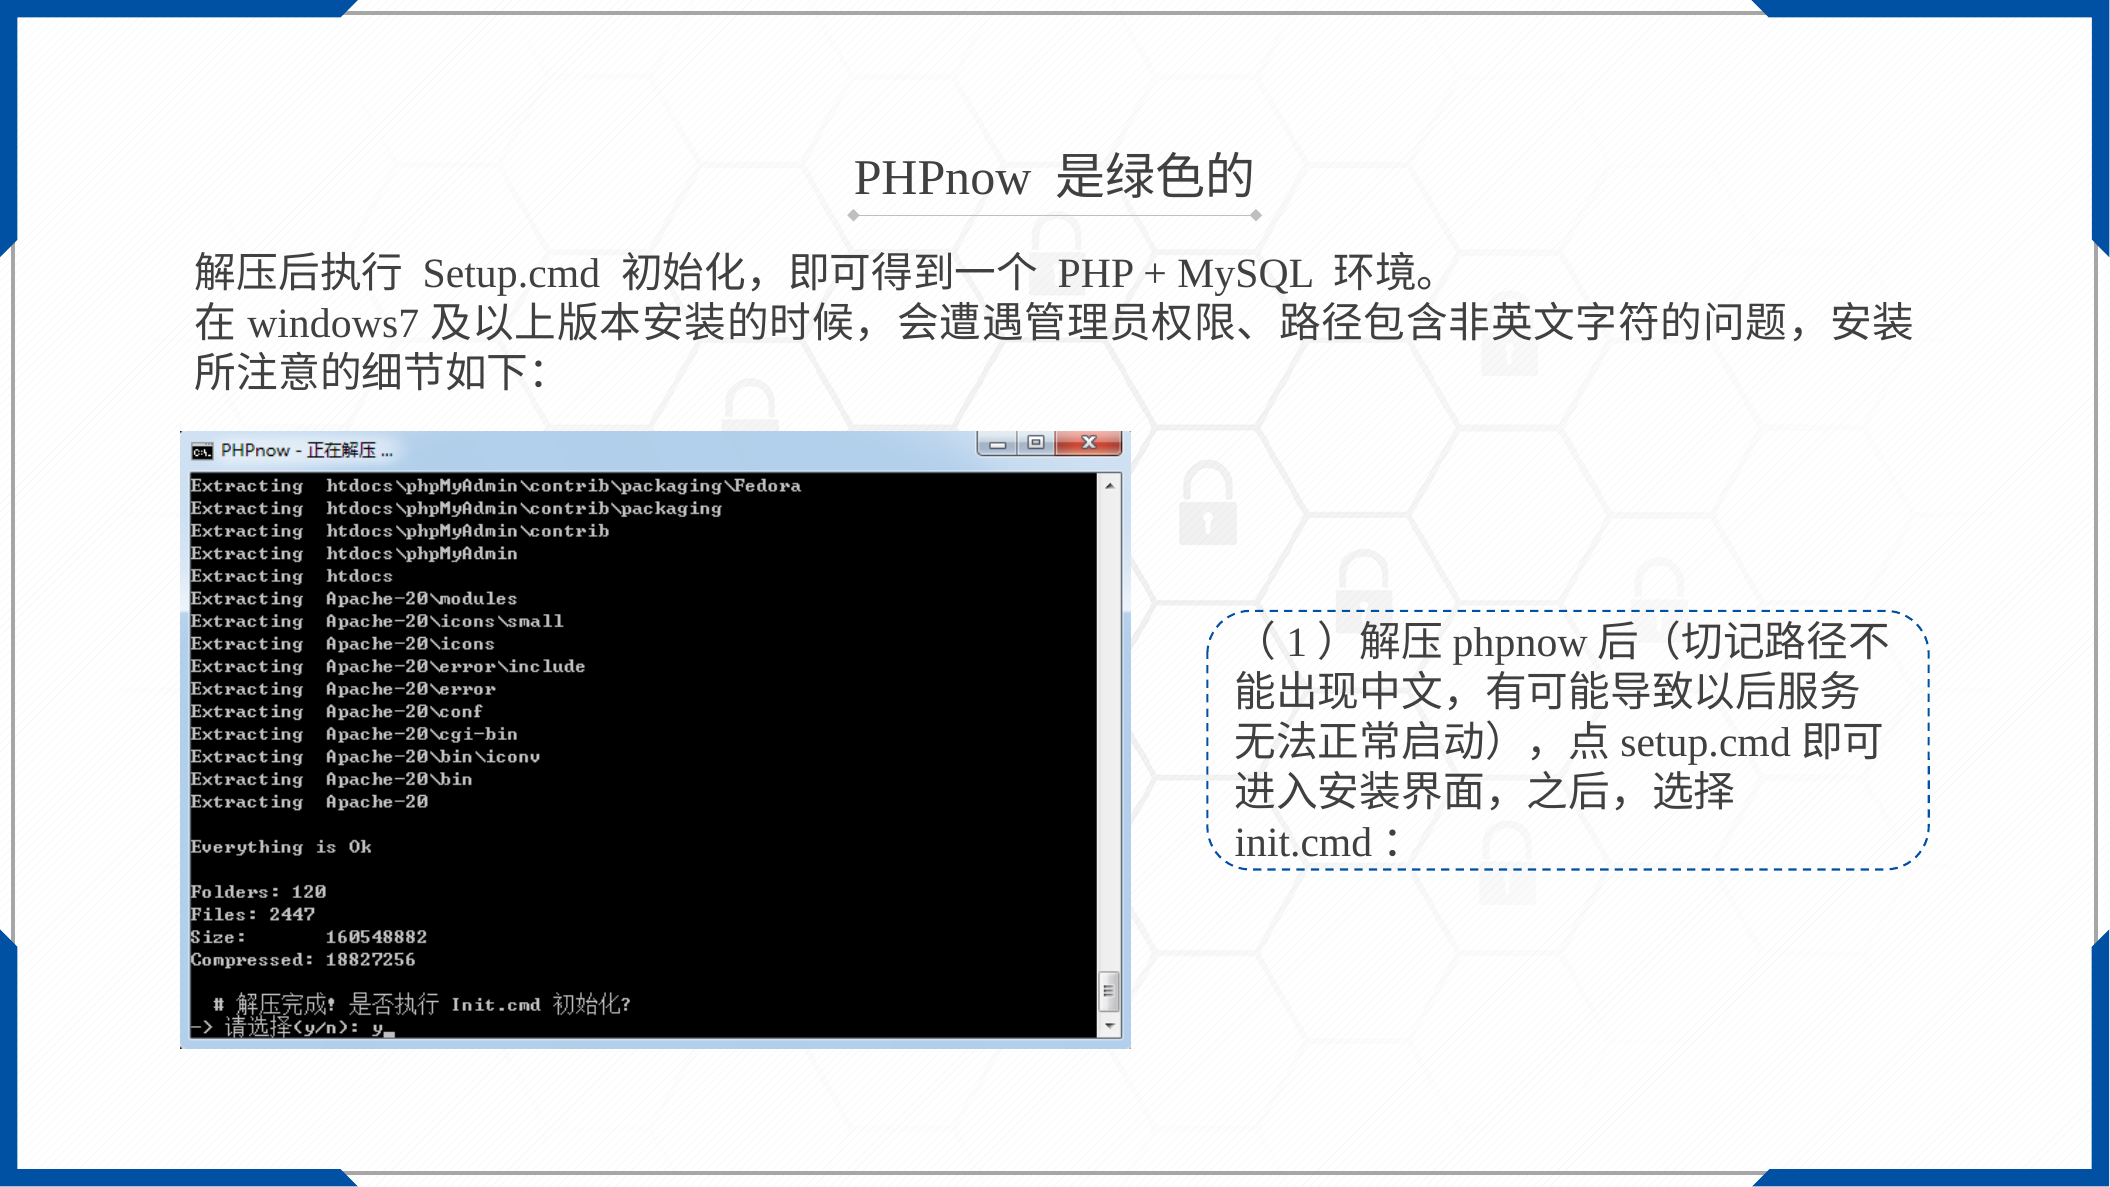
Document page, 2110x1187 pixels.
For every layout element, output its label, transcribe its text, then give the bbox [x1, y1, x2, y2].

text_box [842, 137, 1267, 216]
text_box 解压后执行 Setup.cmd 初始化，即可得到一个 PHP + MySQL 环境。 在windows7及以上版本安装的时候，会遭遇管理员权限、路径包含非英文字符的问题，安装所注意的细节如下： [180, 238, 1929, 403]
text_box （1）解压phpnow后（切记路径不能出现中文，有可能导致以后服务无法正常启动），点setup.cmd即可进入安装界面，之后，选择init.cmd： [1206, 609, 1930, 871]
picture [80, 0, 2029, 1187]
